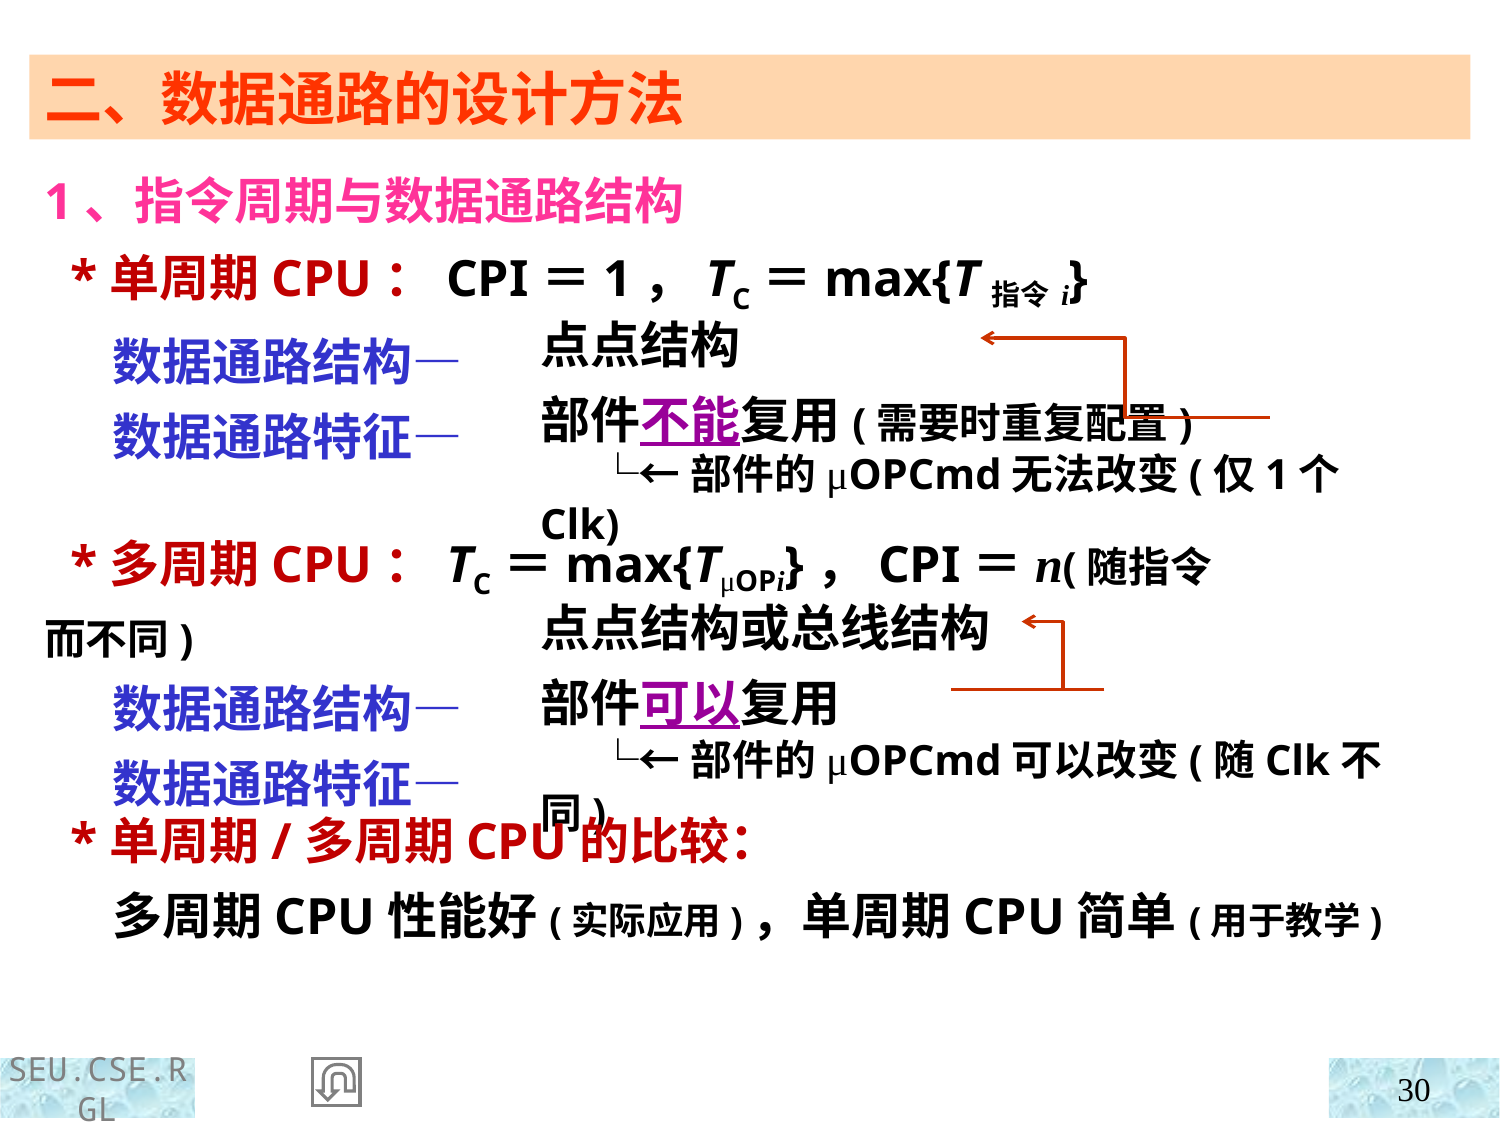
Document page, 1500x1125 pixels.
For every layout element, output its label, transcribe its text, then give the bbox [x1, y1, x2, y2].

text_box 二、数据通路的设计方法 [29, 54, 1471, 140]
text_box [980, 337, 1270, 418]
text_box 点点结构 部件不能复用(需要时重复配置) └←部件的μOPCmd无法改变(仅1个Clk) [525, 290, 1436, 556]
slide_number 30 [1328, 1058, 1500, 1118]
text_box [950, 621, 1105, 690]
text_box [312, 1058, 361, 1106]
text_box 点点结构或总线结构 部件可以复用 └←部件的μOPCmd可以改变(随Clk不同) [525, 574, 1447, 786]
text_box [0, 1058, 195, 1118]
text_box 1、指令周期与数据通路结构 *单周期CPU：CPI＝1，TC＝max{T指令i} 数据通路结构— 数据通路特征— *多周期CPU：TC＝max{TμOPi}，CPI＝n(随指令而不同) 数据通路结构— 数据通路特征— [29, 147, 1235, 786]
text_box *单周期/多周期CPU的比较： 多周期CPU性能好(实际应用)，单周期CPU简单(用于教学) [29, 786, 1471, 952]
